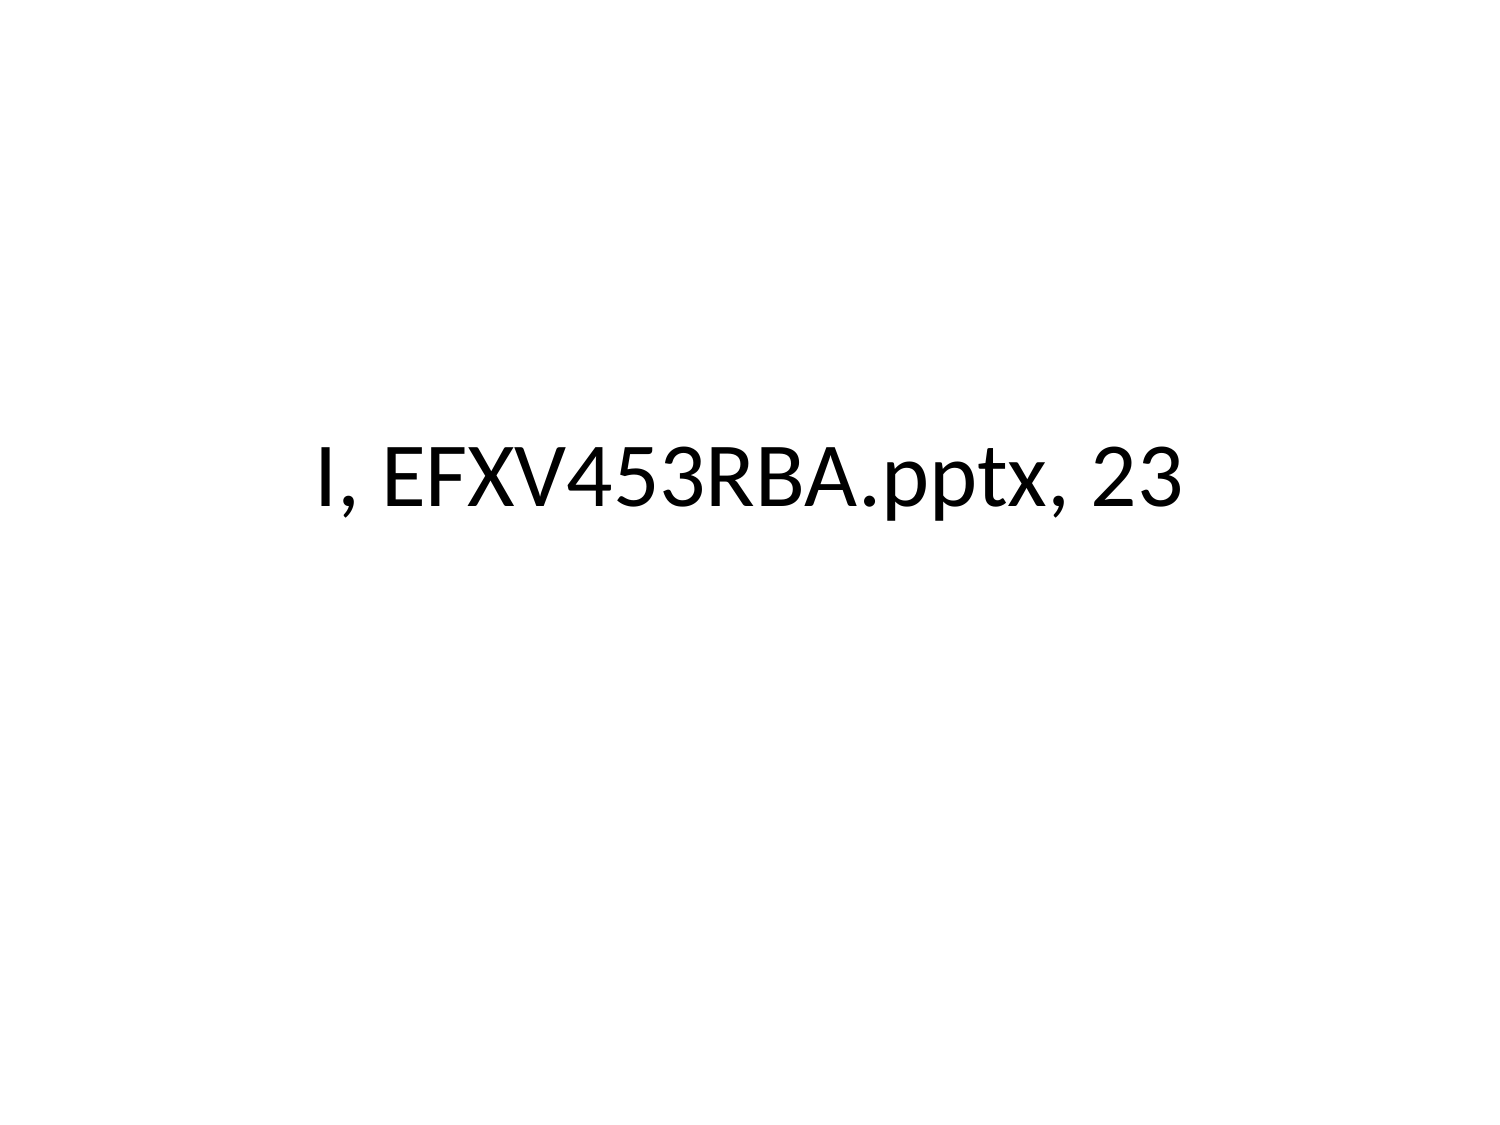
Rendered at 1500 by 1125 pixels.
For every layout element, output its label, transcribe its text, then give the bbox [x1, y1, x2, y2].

title I, EFXV453RBA.pptx, 23 [112, 349, 1388, 591]
